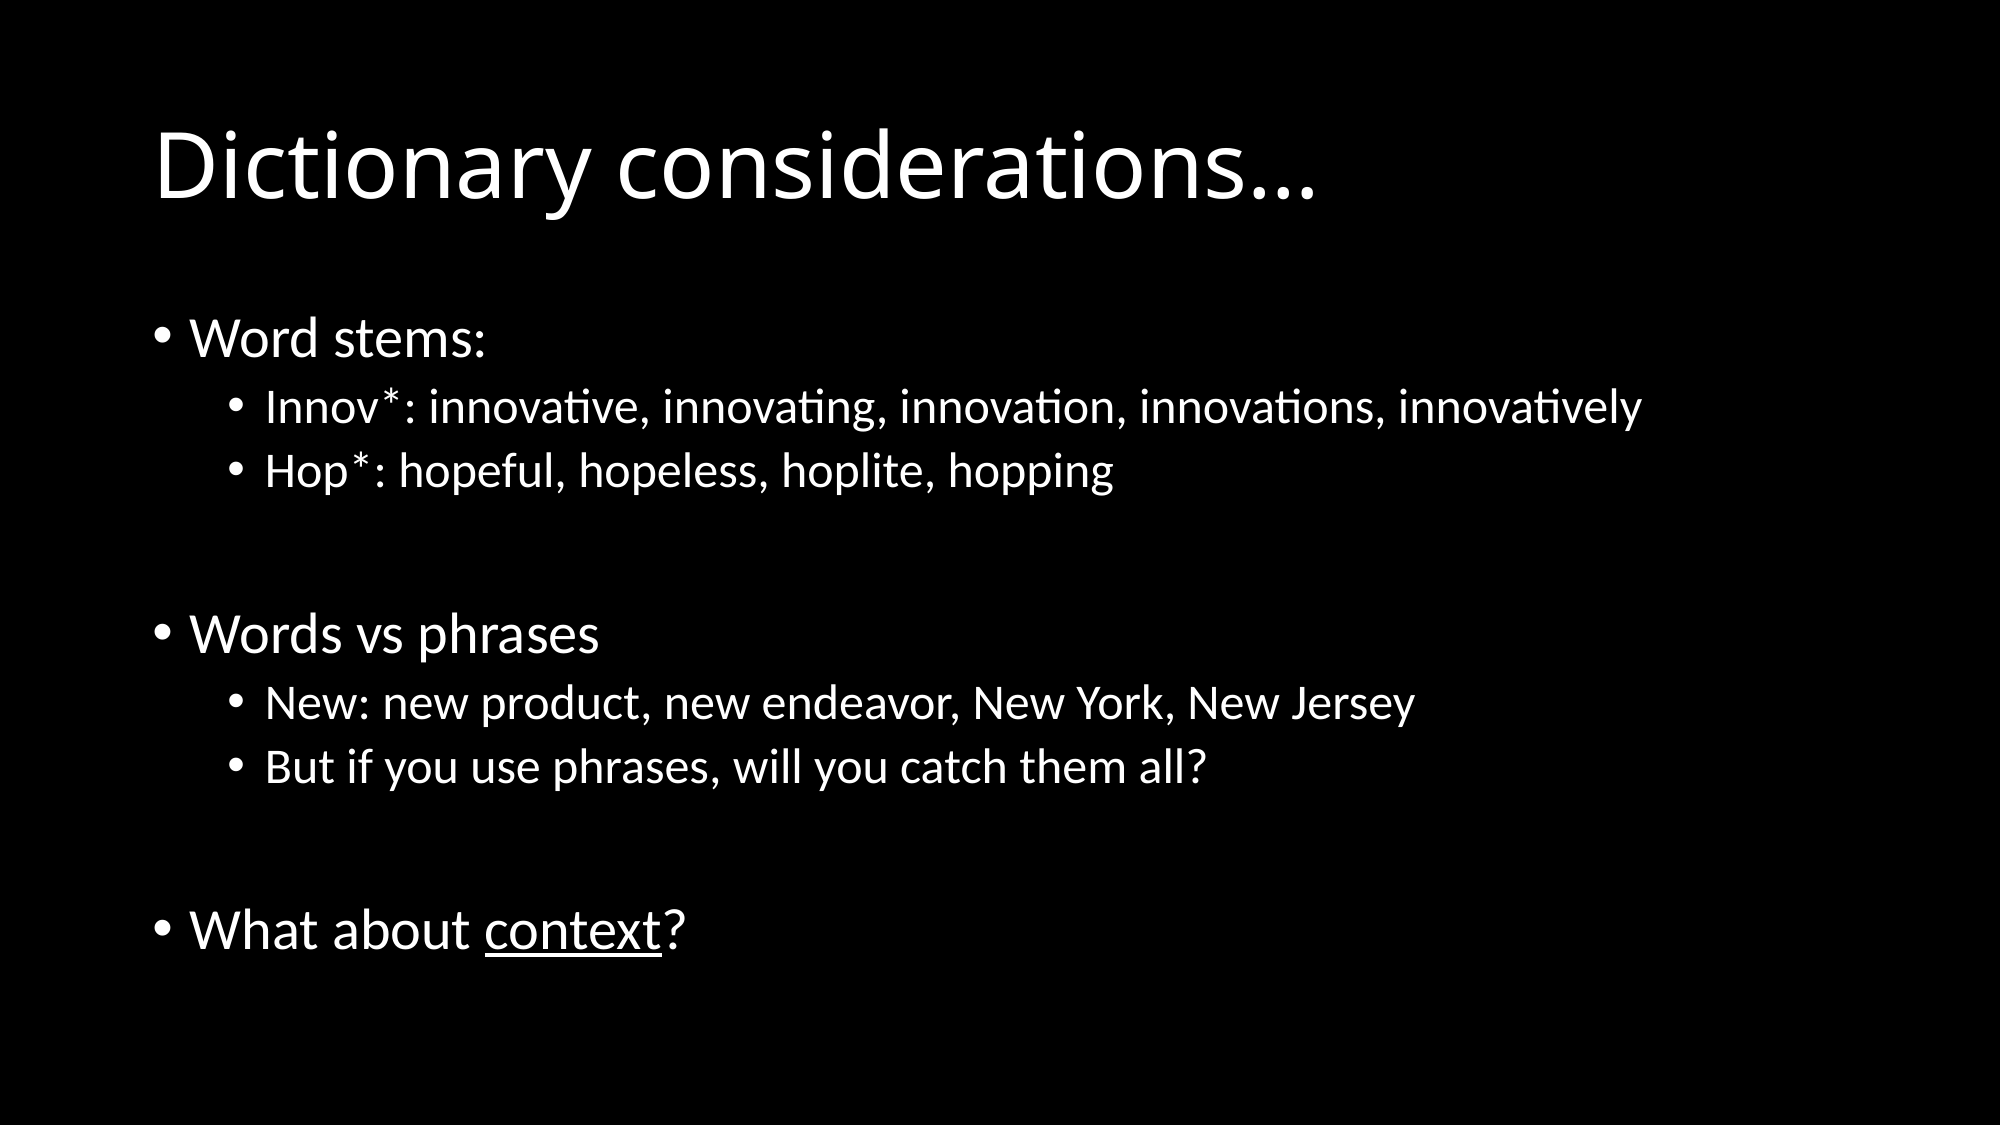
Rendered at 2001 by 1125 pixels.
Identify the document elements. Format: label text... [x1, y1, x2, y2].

list Word stems: Innov*: innovative, innovating, innovation, innovations, innovatively Hop*: hopeful, hopeless, hoplite, hopping Words vs phrases New: new product, new endeavor, New York, New Jersey But if you use phrases, will you catch them all? What about context? [137, 299, 1863, 1014]
title Dictionary considerations… [137, 59, 1863, 278]
